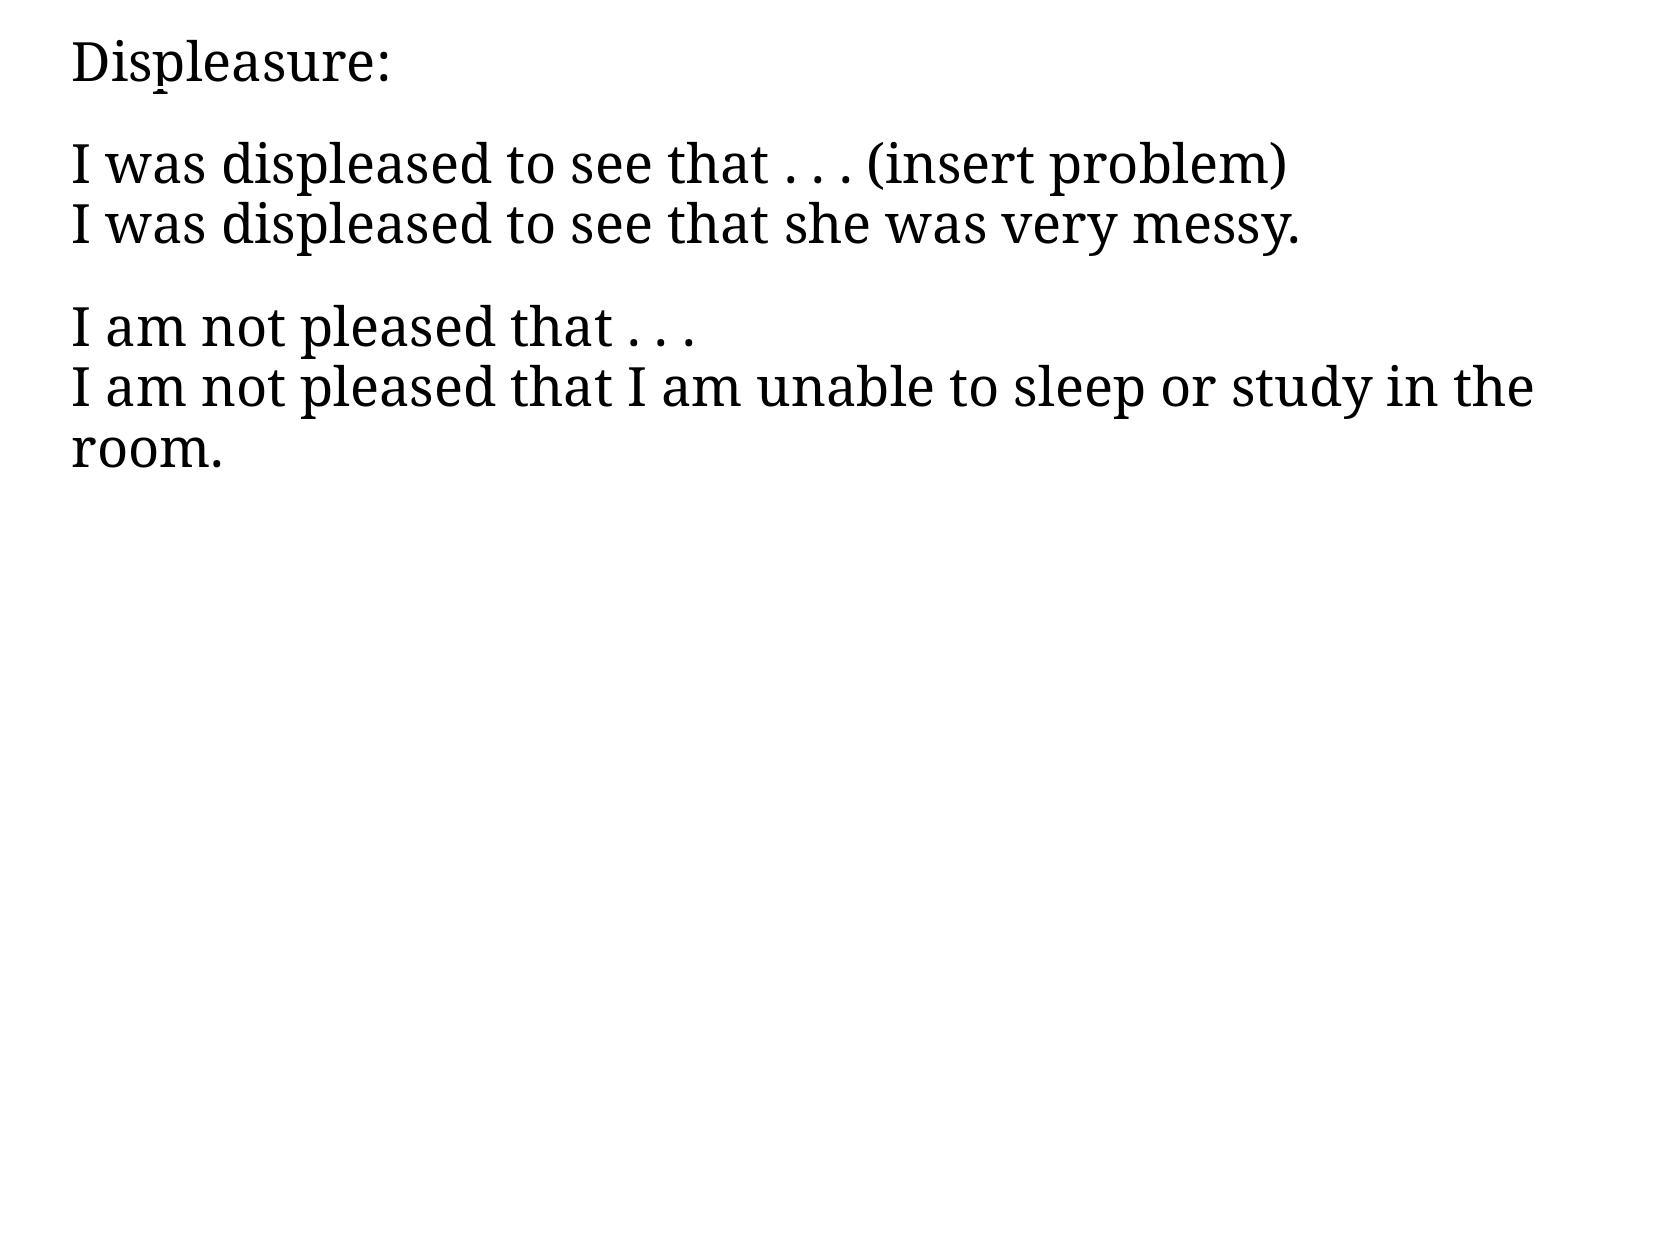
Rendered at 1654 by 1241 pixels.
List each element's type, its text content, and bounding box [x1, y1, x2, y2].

text_box [74, 195, 1563, 1215]
text_box Displeasure: I was displeased to see that . . . (insert problem) I was displeased to see that she was very messy. I am not pleased that . . . I am not pleased that I am unable to sleep or study in the room. [71, 31, 1560, 1140]
